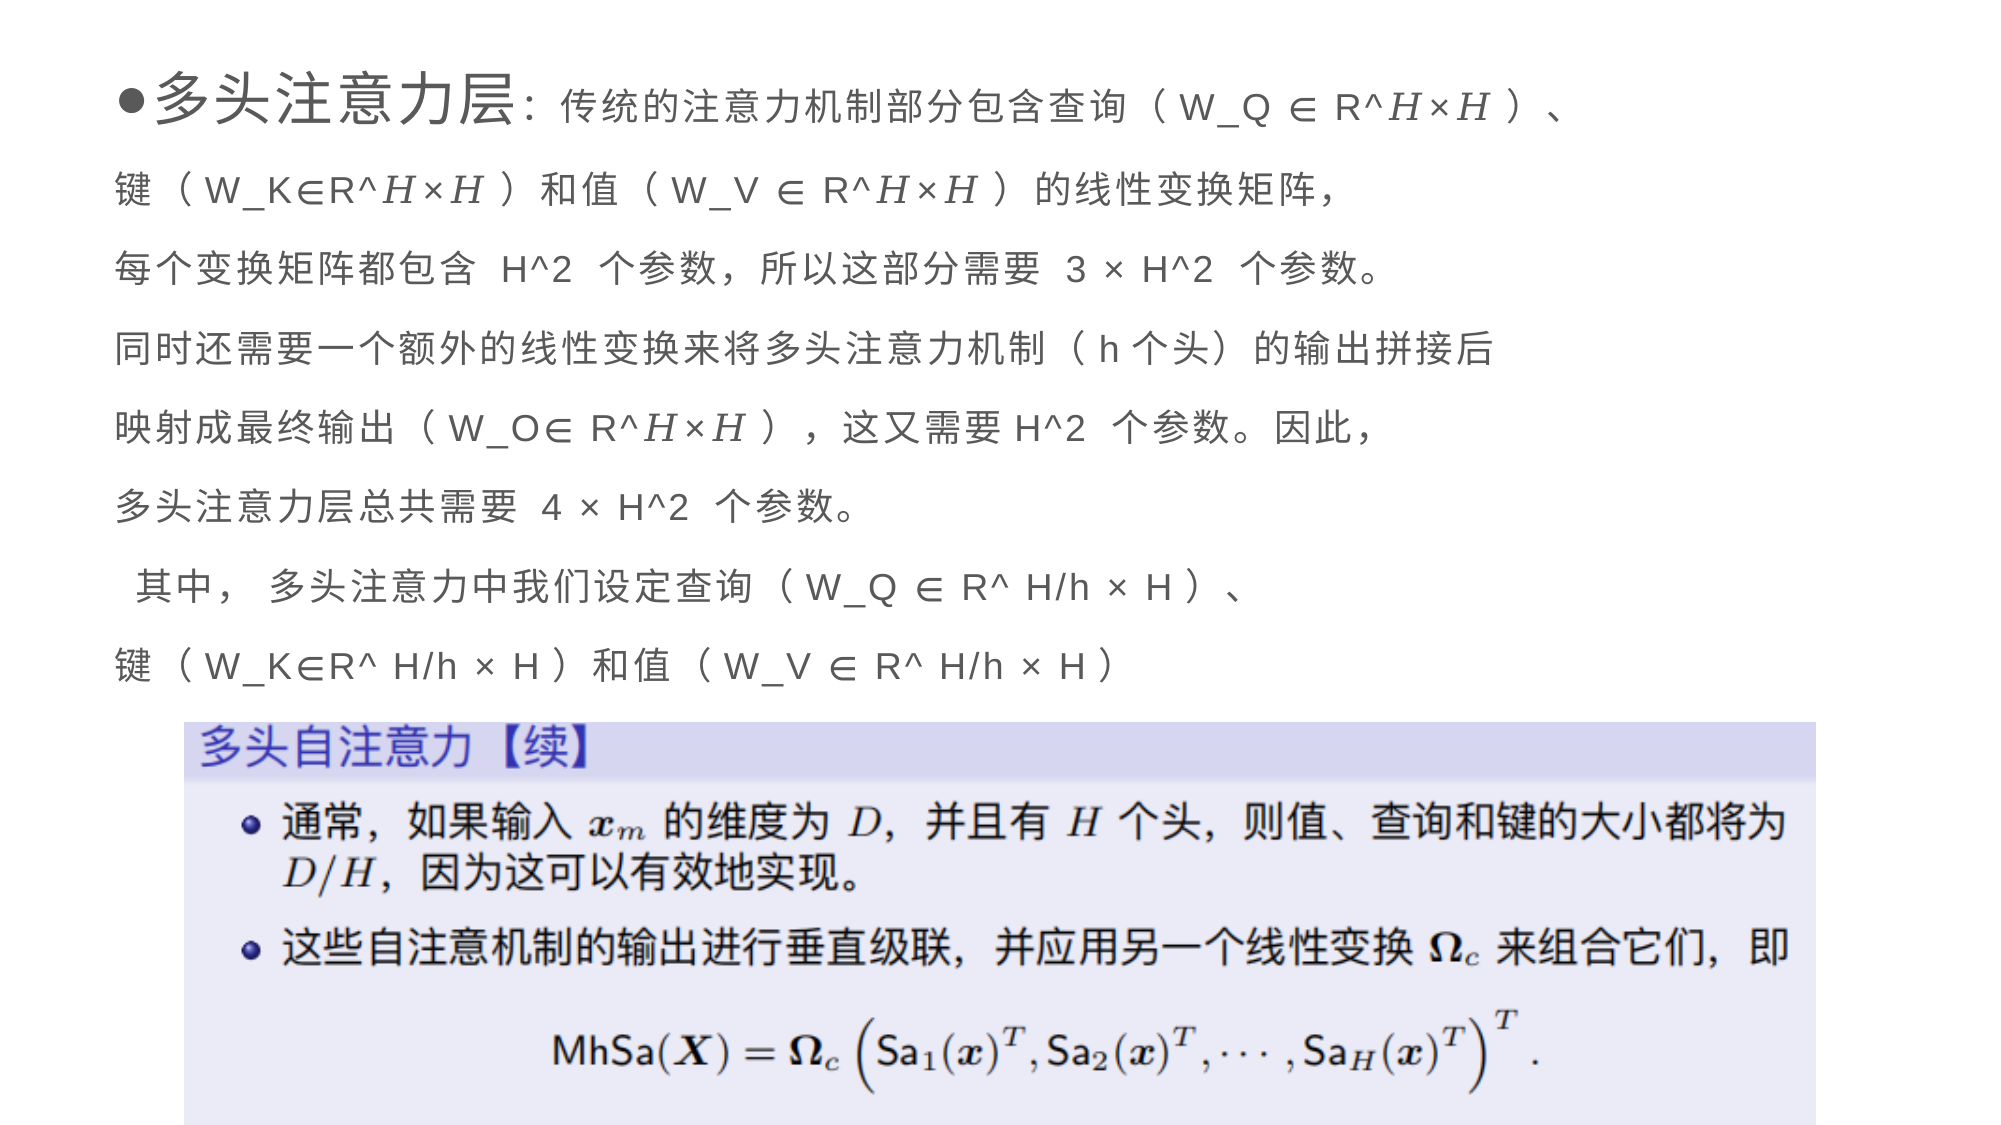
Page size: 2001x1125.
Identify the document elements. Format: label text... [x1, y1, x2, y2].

list 多头注意力层：传统的注意力机制部分包含查询（W_Q ∈ R^𝐻×𝐻）、 键（W_K∈R^𝐻×𝐻）和值（W_V ∈ R^𝐻×𝐻）的线性变换矩阵， 每个变换矩阵都包含 H^2 个参数，所以这部分需要 3 × H^2 个参数。 同时还需要一个额外的线性变换来将多头注意力机制（h个头）的输出拼接后 映射成最终输出（W_O∈ R^𝐻×𝐻），这又需要H^2 个参数。因此， 多头注意力层总共需要 4 × H^2 个参数。 其中， 多头注意力中我们设定查询（W_Q ∈ R^ H/h × H）、 键（W_K∈R^ H/h × H）和值（W_V ∈ R^ H/h × H） [99, 33, 1900, 815]
picture [184, 722, 1816, 1125]
